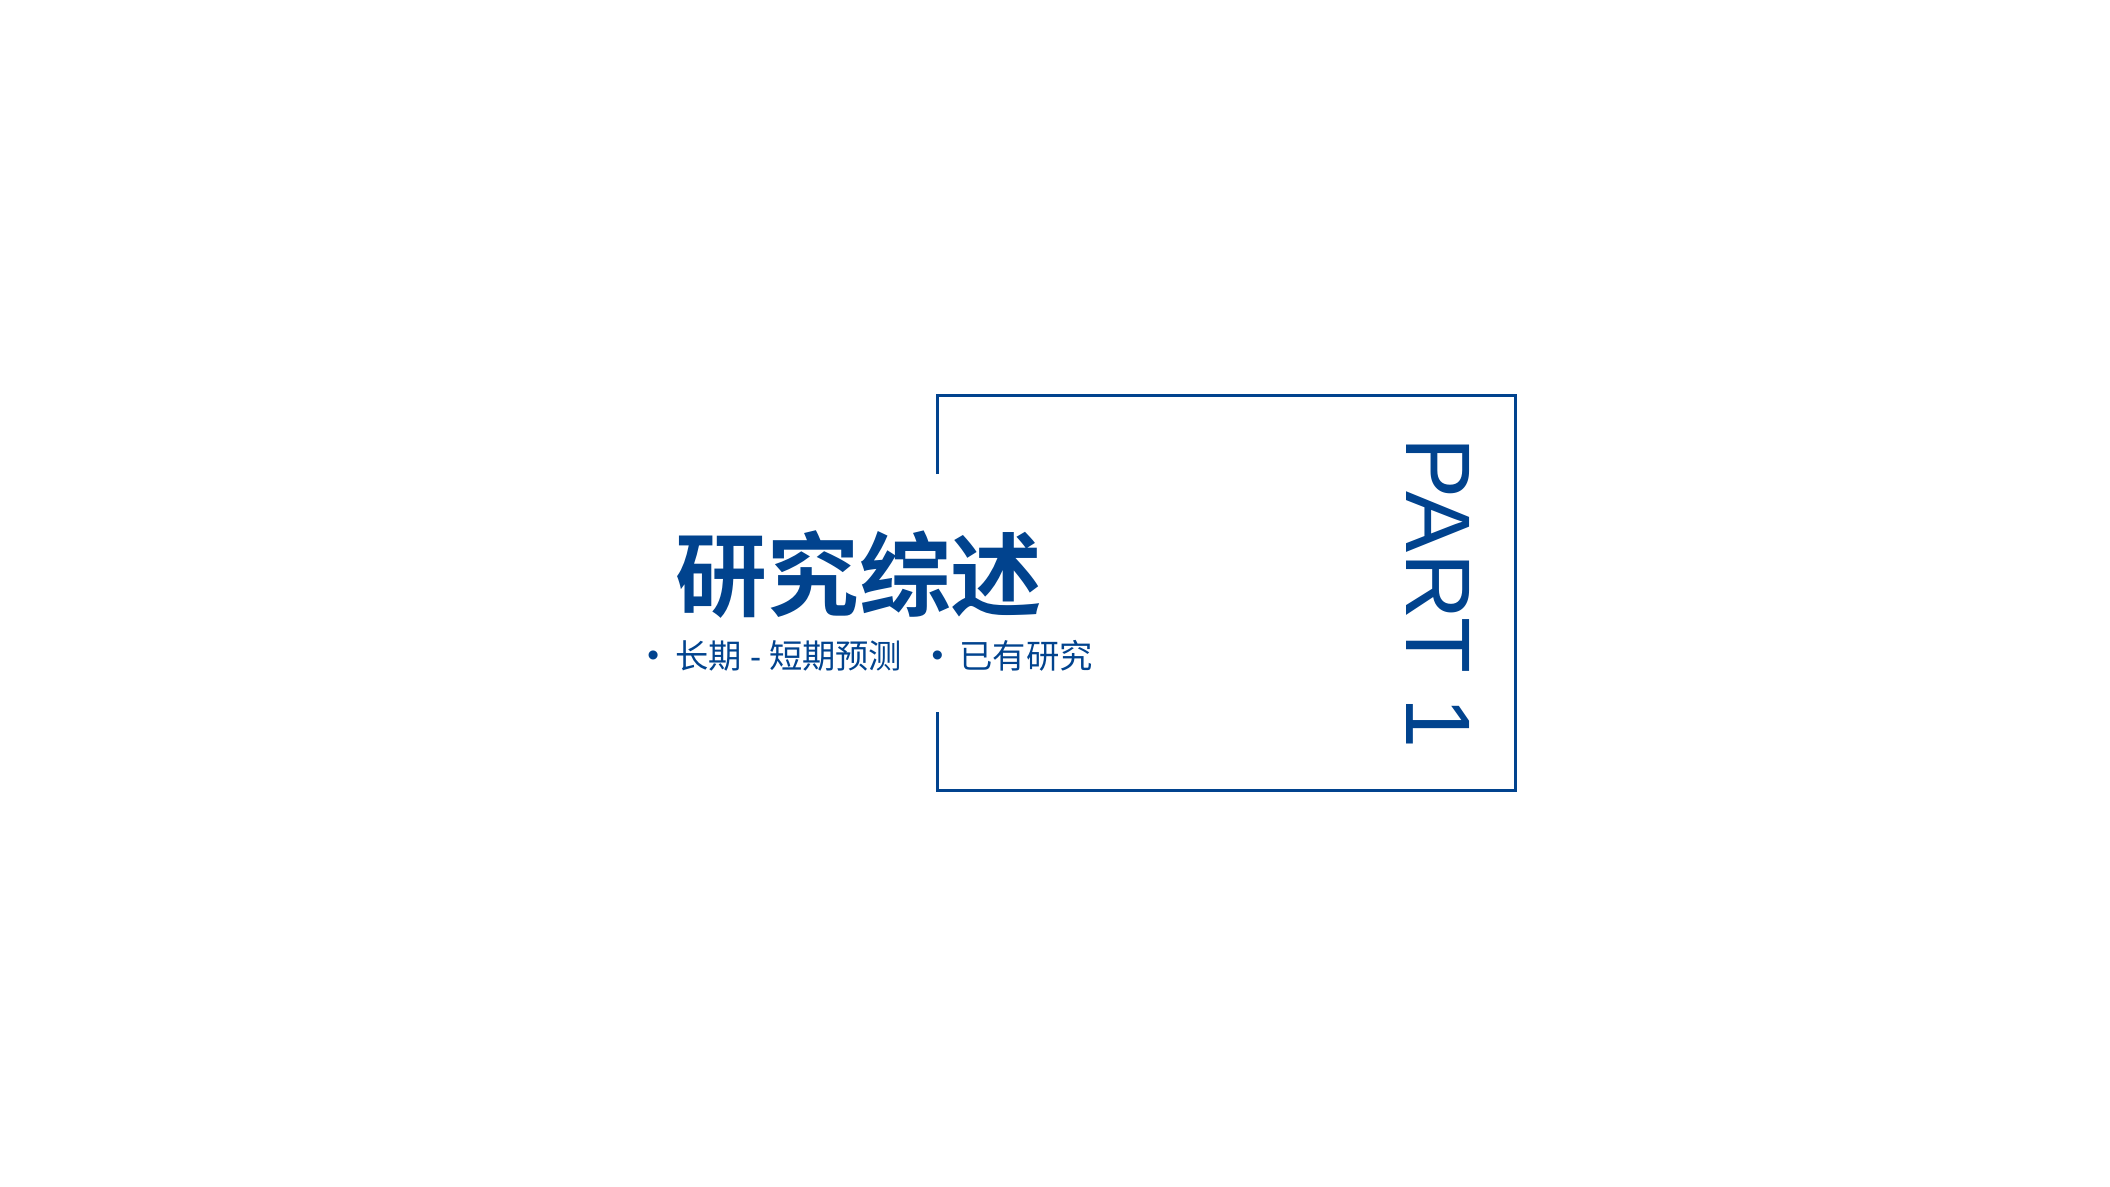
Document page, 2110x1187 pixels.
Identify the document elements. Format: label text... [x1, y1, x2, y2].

text_box 长期-短期预测 [647, 635, 903, 676]
text_box 研究综述 [675, 517, 1327, 628]
text_box [936, 395, 1517, 792]
text_box 已有研究 [931, 635, 1093, 676]
text_box PART 1 [1395, 418, 1490, 768]
